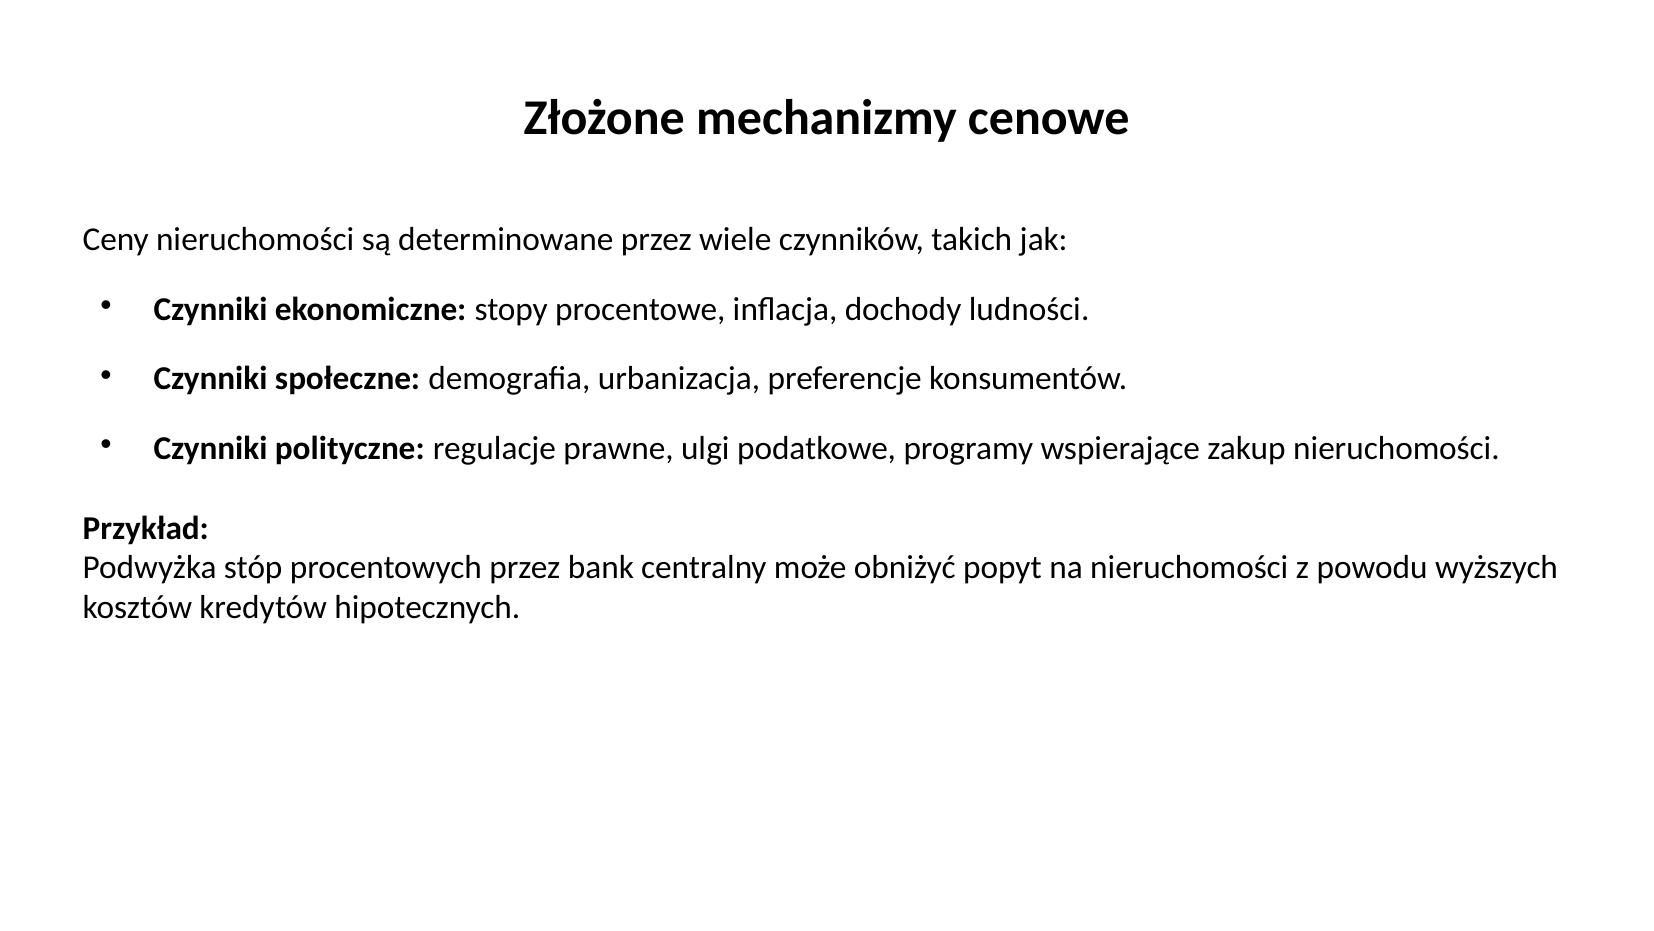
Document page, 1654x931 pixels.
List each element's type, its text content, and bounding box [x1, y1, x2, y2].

list Ceny nieruchomości są determinowane przez wiele czynników, takich jak: Czynniki ekonomiczne: stopy procentowe, inflacja, dochody ludności. Czynniki społeczne: demografia, urbanizacja, preferencje konsumentów. Czynniki polityczne: regulacje prawne, ulgi podatkowe, programy wspierające zakup nieruchomości. Przykład: Podwyżka stóp procentowych przez bank centralny może obniżyć popyt na nieruchomości z powodu wyższych kosztów kredytów hipotecznych. [82, 217, 1571, 757]
title Złożone mechanizmy cenowe [82, 37, 1571, 193]
